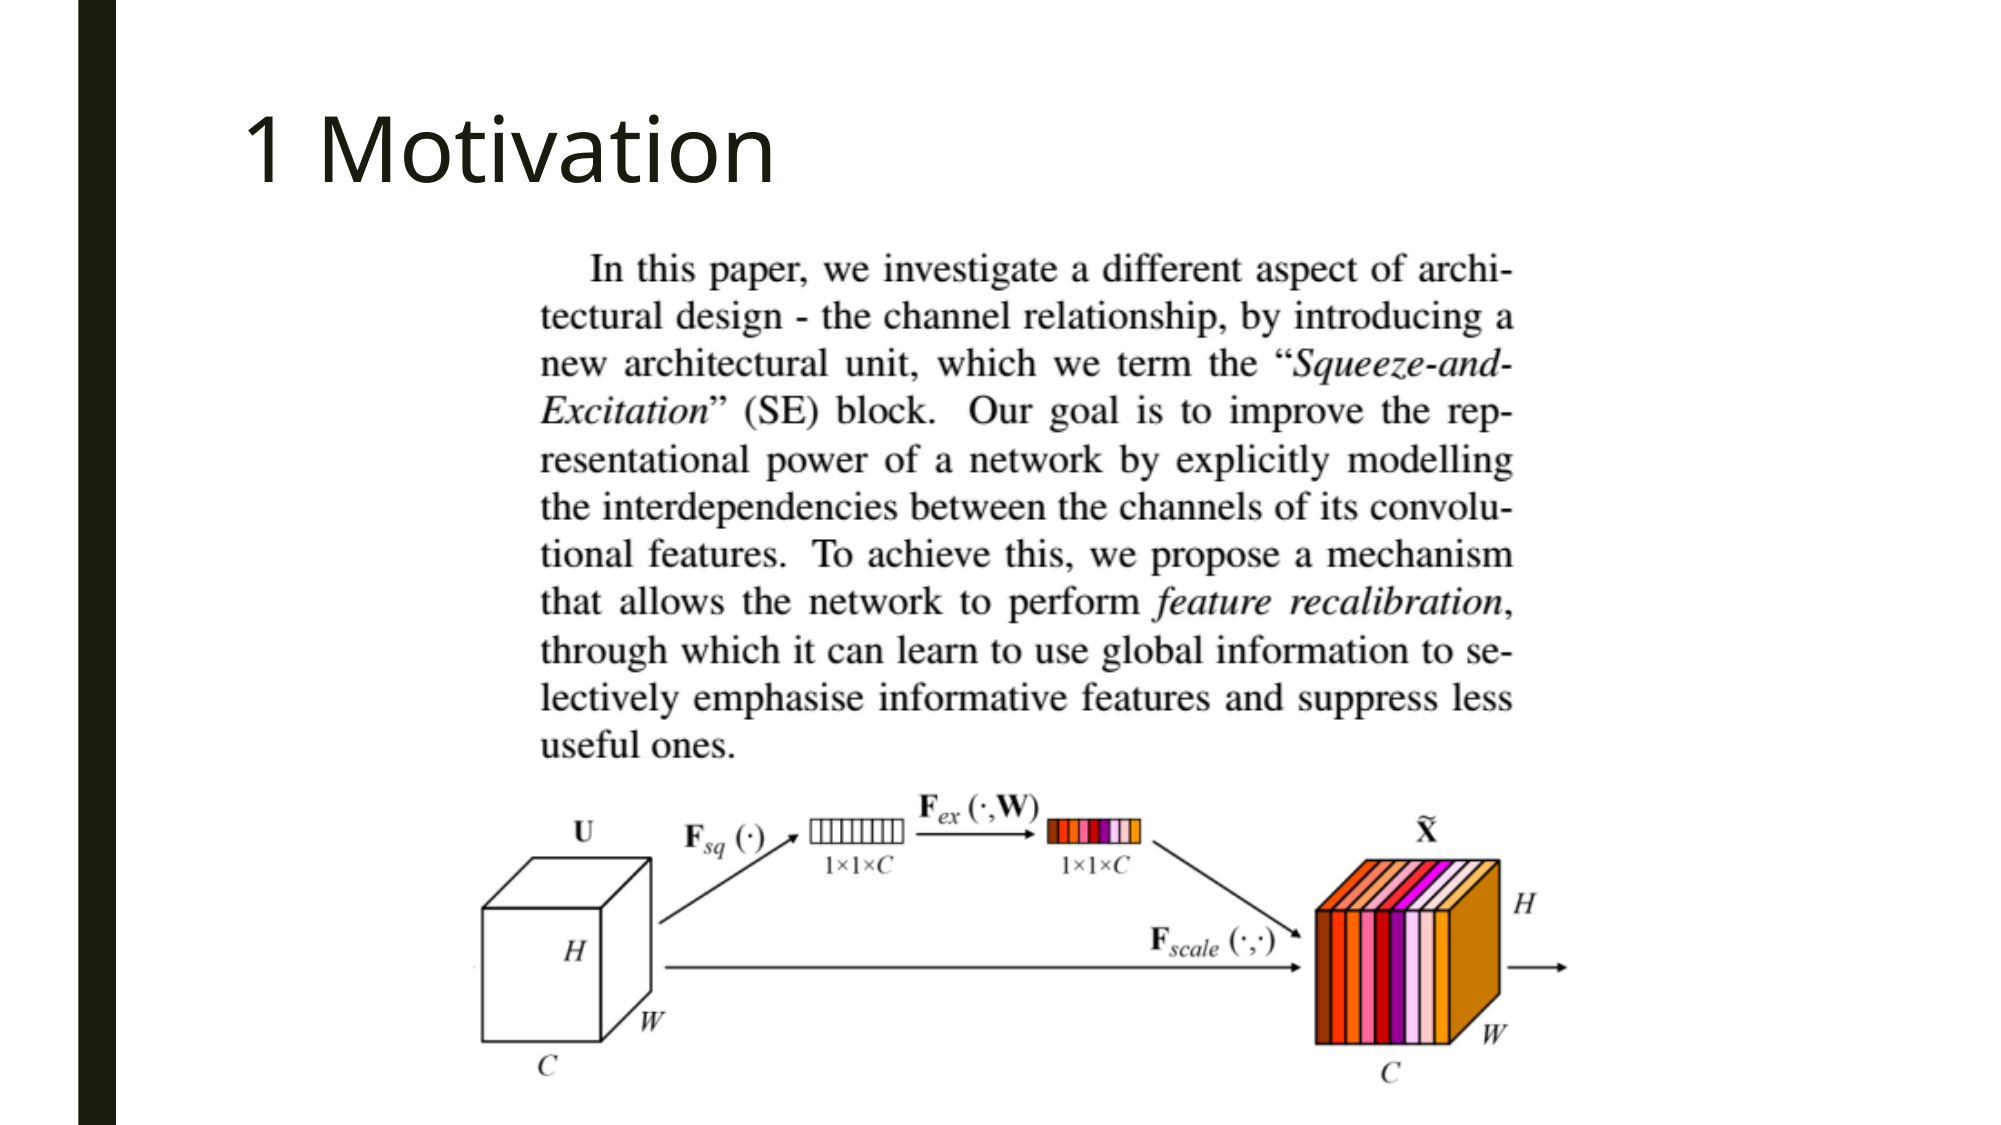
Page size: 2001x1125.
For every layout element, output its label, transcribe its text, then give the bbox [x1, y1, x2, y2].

picture [473, 780, 1579, 1103]
title 1 Motivation [225, 97, 1816, 264]
picture [524, 240, 1528, 769]
